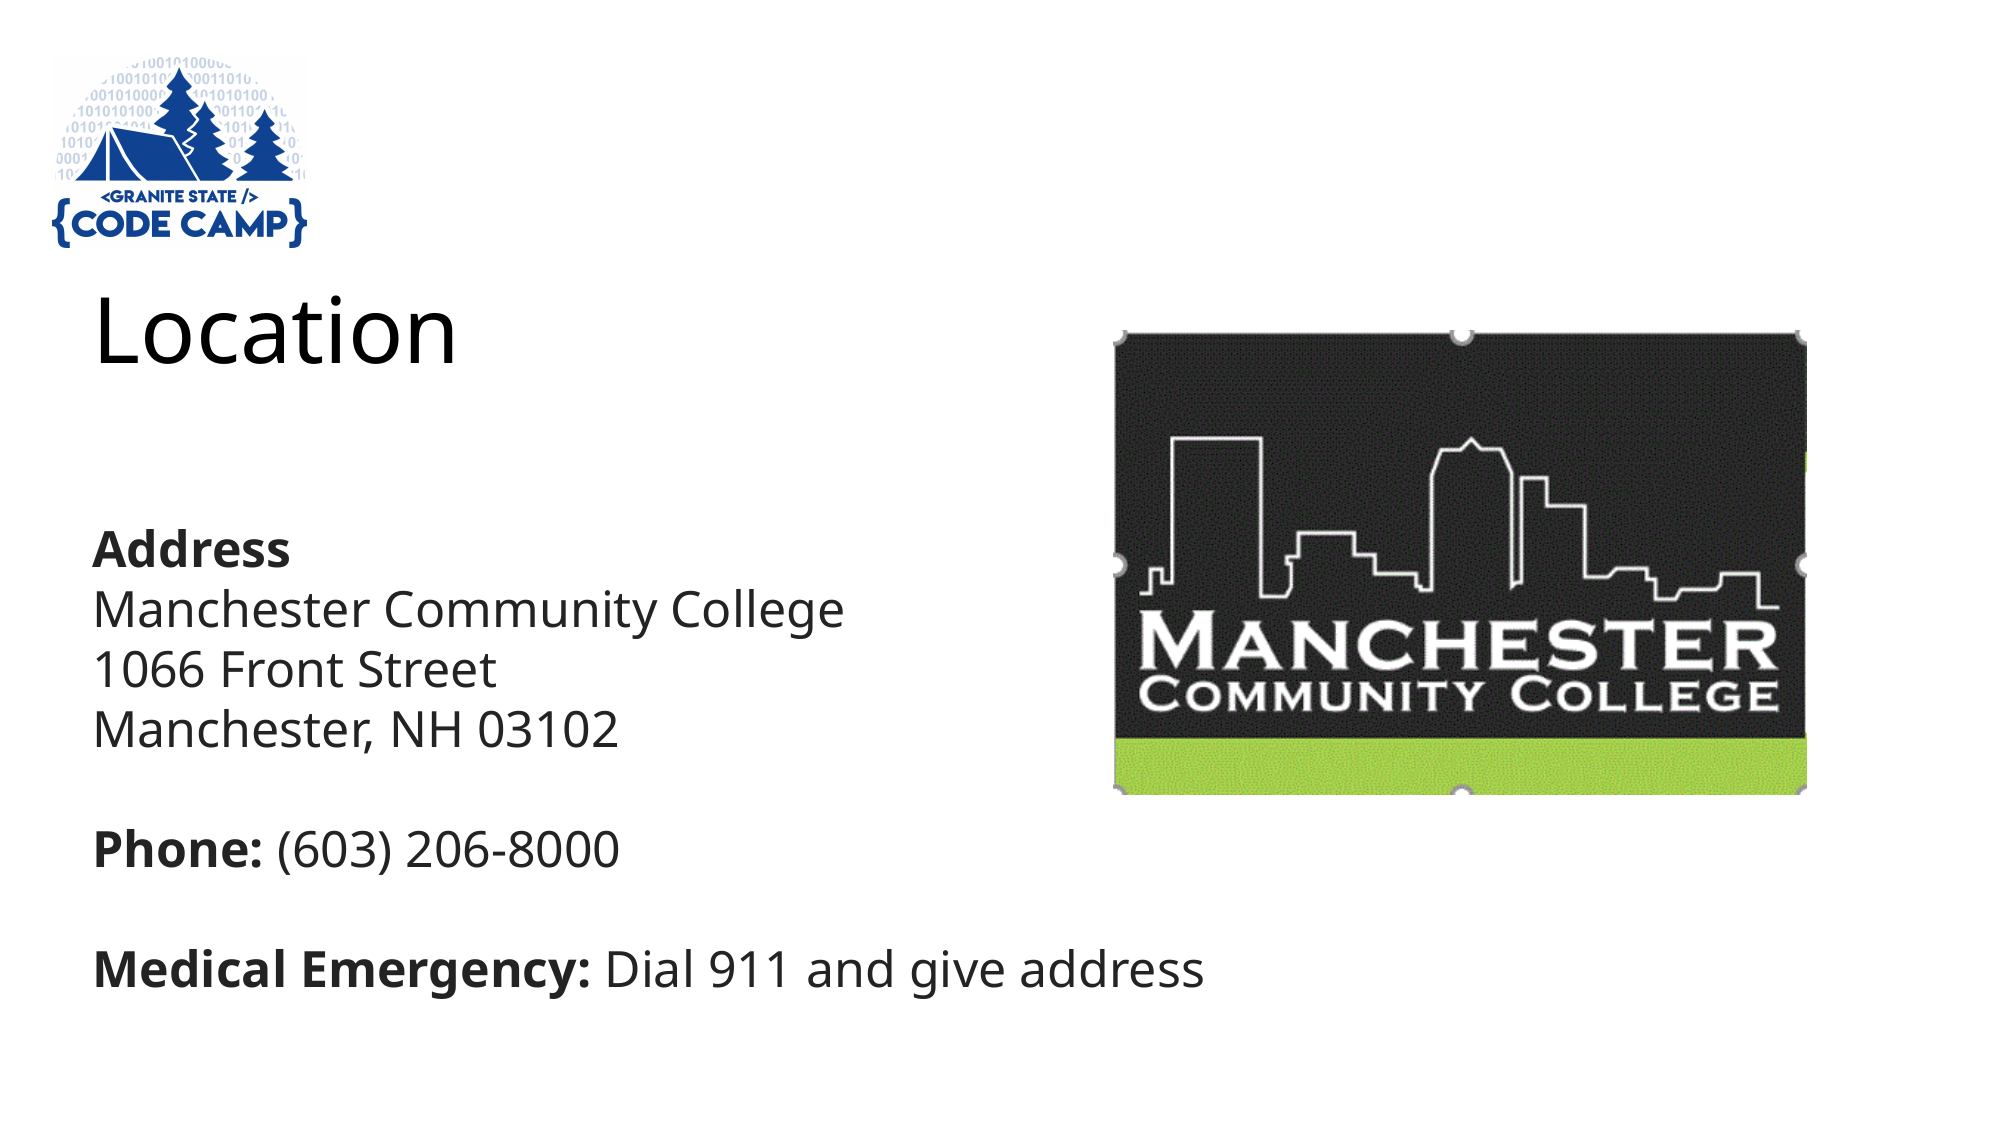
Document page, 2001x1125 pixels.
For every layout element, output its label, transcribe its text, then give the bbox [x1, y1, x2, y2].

text_box Location [85, 277, 919, 391]
picture [1113, 330, 1807, 795]
picture [52, 57, 307, 248]
text_box Address Manchester Community College 1066 Front Street Manchester, NH 03102 Phone: (603) 206-8000 Medical Emergency: Dial 911 and give address [84, 510, 1862, 1005]
